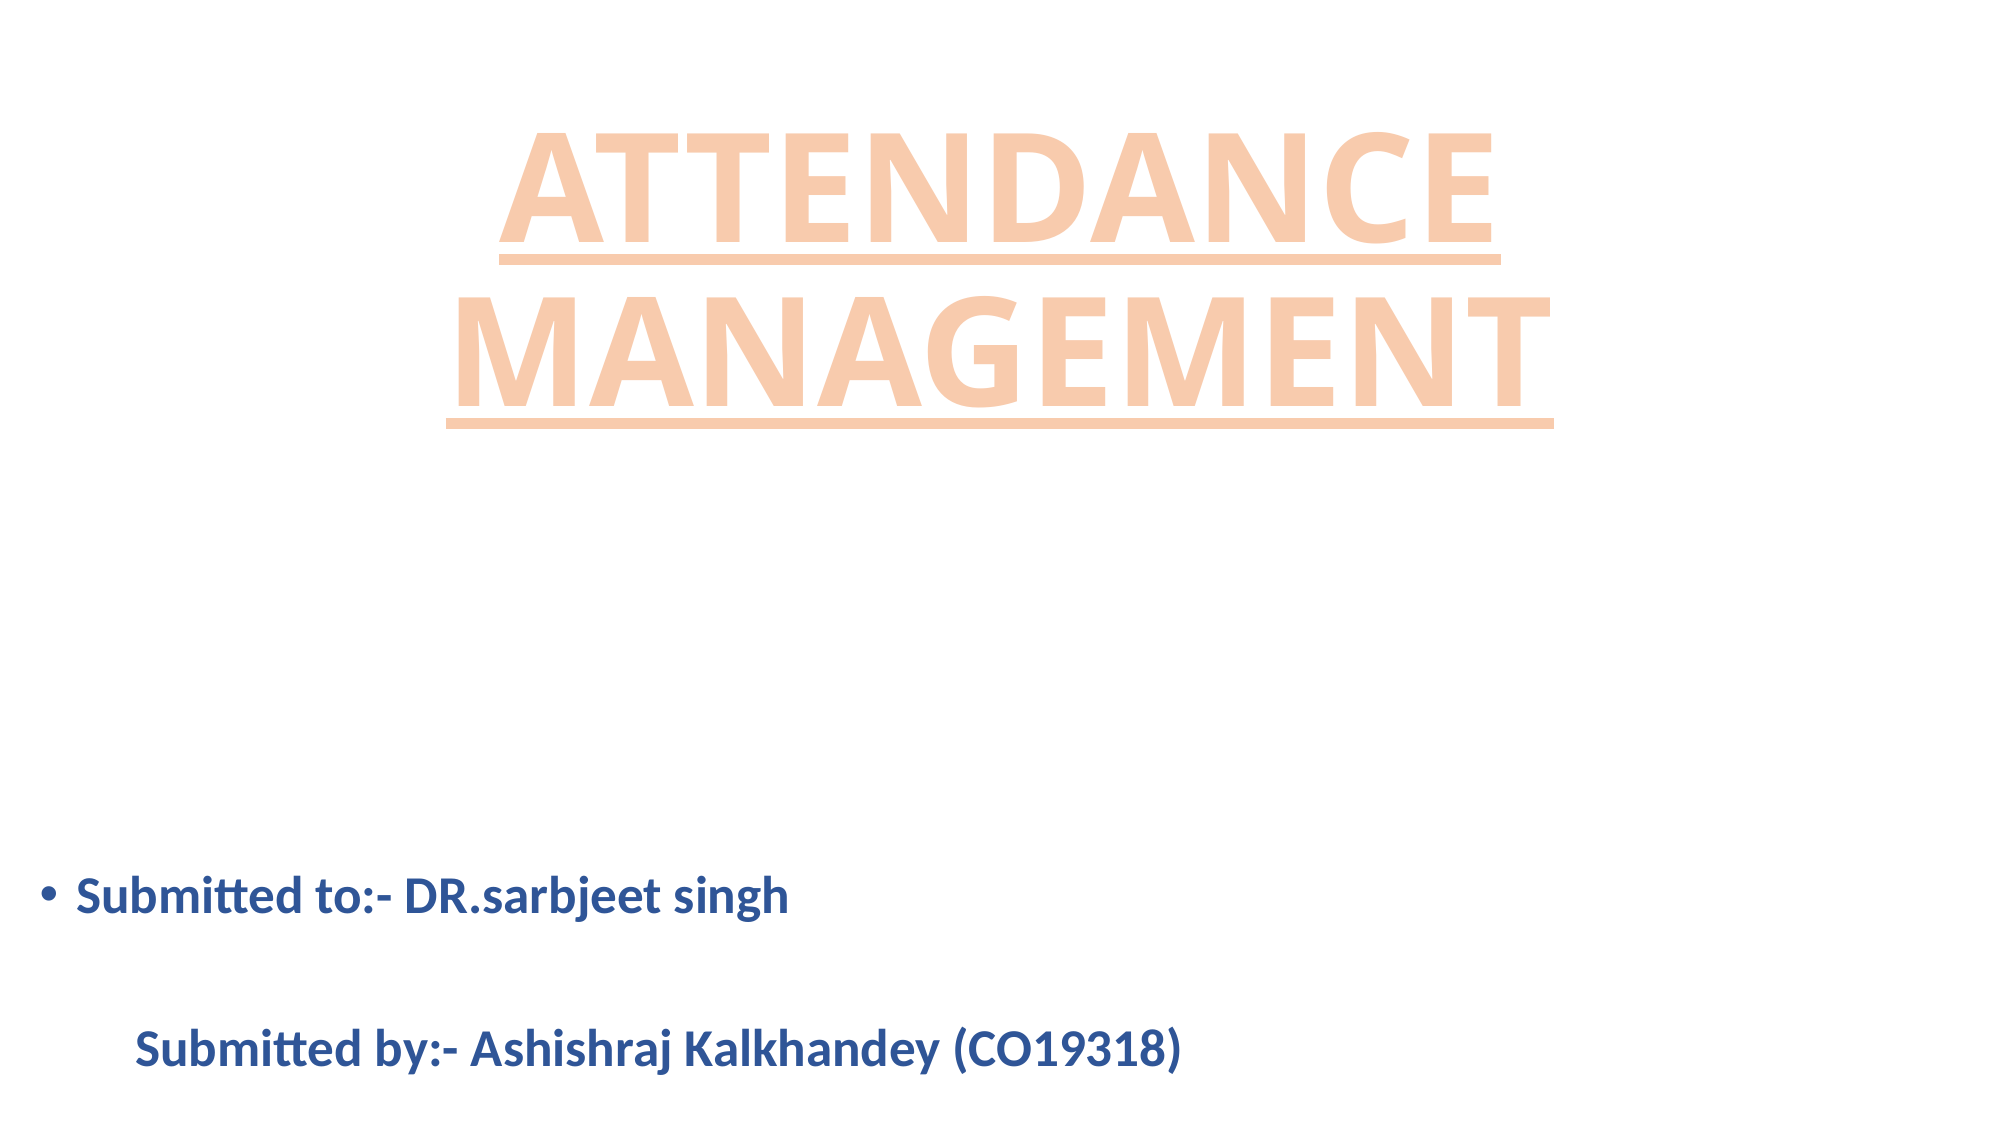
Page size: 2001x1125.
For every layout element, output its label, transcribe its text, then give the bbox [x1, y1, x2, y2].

title ATTENDANCE MANAGEMENT [0, 0, 2000, 662]
list Submitted to:- DR.sarbjeet singh Submitted by:- Ashishraj Kalkhandey (CO19318) [24, 860, 1486, 1088]
